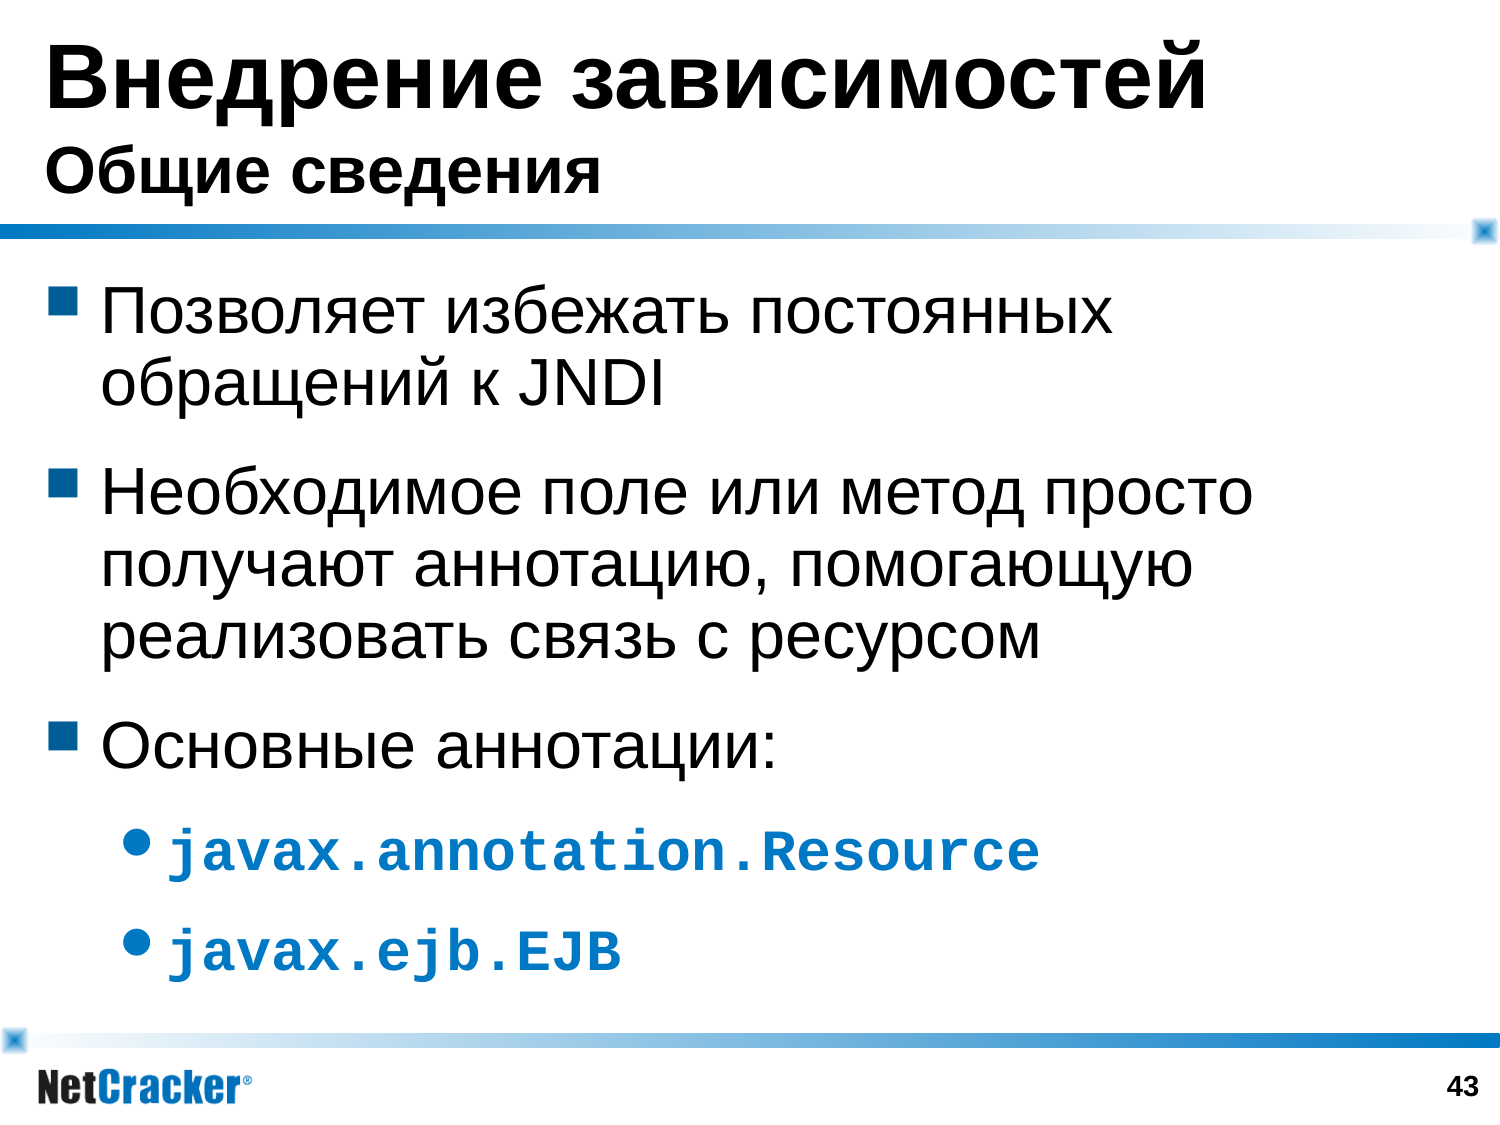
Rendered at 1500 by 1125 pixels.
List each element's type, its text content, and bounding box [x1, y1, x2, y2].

list Позволяет избежать постоянных обращений к JNDI Необходимое поле или метод просто получают аннотацию, помогающую реализовать связь с ресурсом Основные аннотации: javax.annotation.Resource javax.ejb.EJB [29, 268, 1470, 1004]
title Внедрение зависимостей Общие сведения [29, 0, 1470, 225]
picture [34, 1063, 256, 1118]
slide_number 42 [1143, 1034, 1495, 1111]
